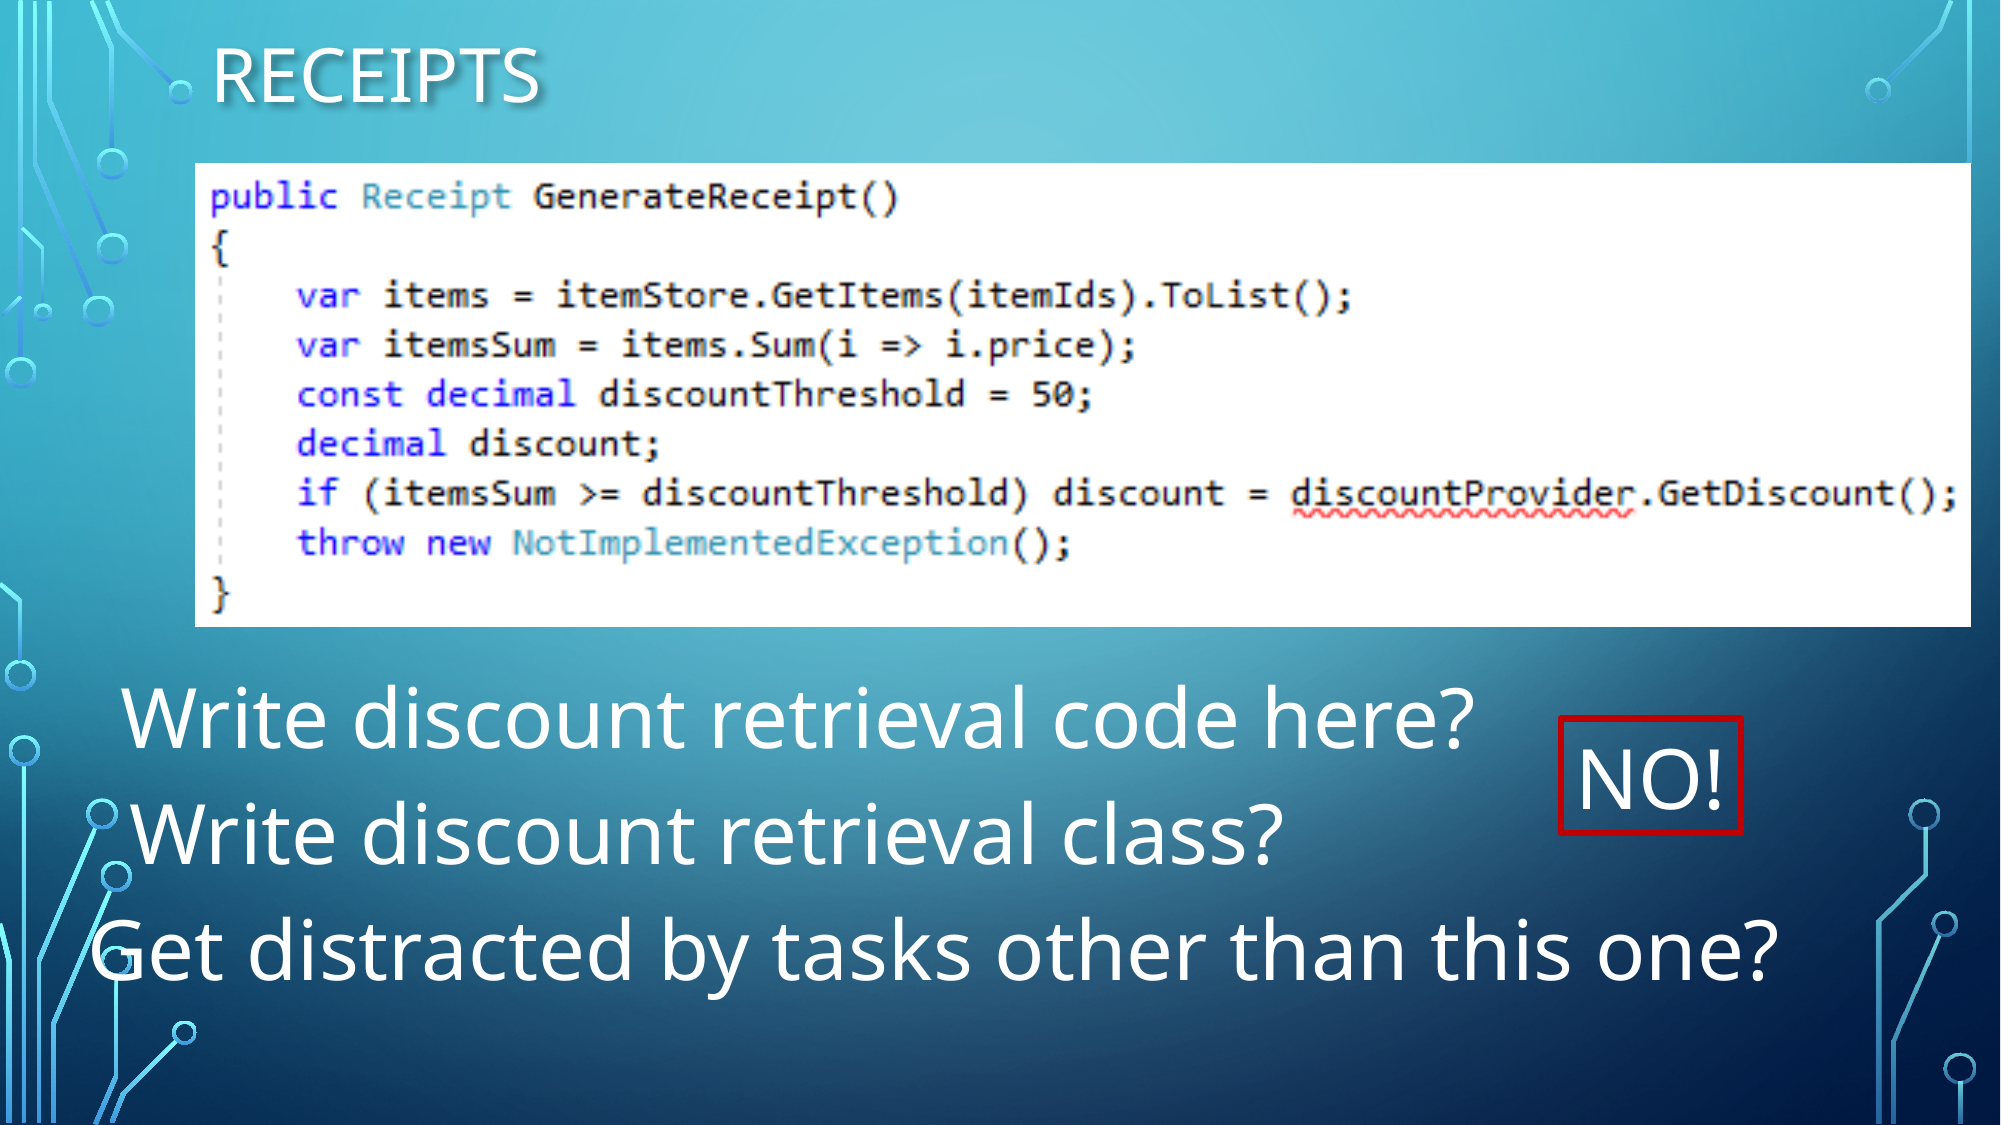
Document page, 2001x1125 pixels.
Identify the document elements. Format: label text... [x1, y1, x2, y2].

text_box NO! [1560, 718, 1742, 834]
title Receipts [195, 24, 1854, 132]
text_box Write discount retrieval code here? [105, 657, 1493, 773]
text_box Get distracted by tasks other than this one? [72, 889, 1797, 1005]
picture [195, 162, 1971, 627]
text_box Write discount retrieval class? [114, 773, 1301, 889]
